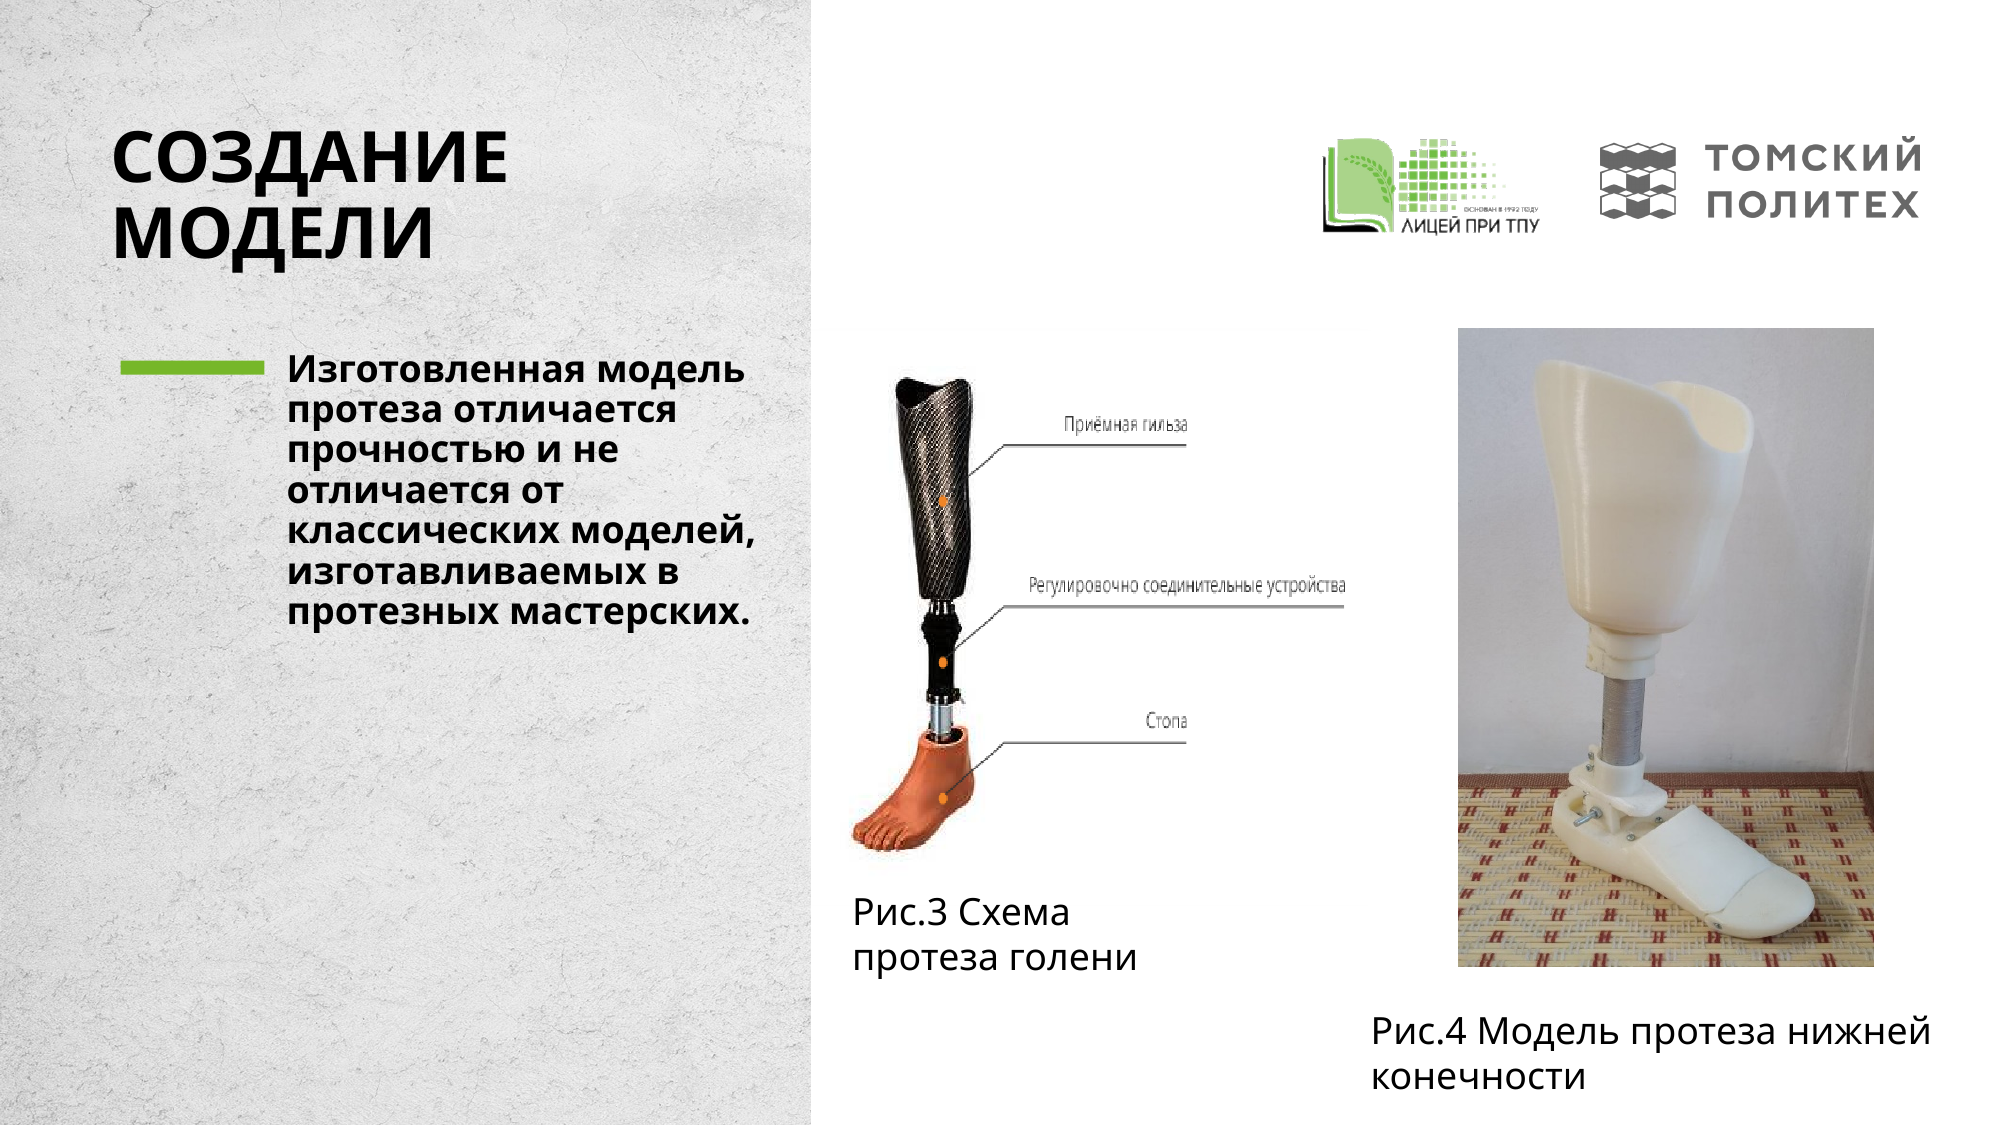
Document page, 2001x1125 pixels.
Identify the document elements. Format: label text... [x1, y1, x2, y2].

picture [1600, 136, 1920, 219]
picture [801, 328, 1378, 907]
text_box Рис.3 Схема протеза голени [837, 907, 1166, 986]
text_box Рис.4 Модель протеза нижней конечности [1355, 1000, 2000, 1105]
picture [1268, 111, 1594, 242]
title Создание модели [95, 111, 763, 284]
picture [1458, 328, 1874, 967]
list Изготовленная модель протеза отличается прочностью и не отличается от классических моделей, изготавливаемых в протезных мастерских. [271, 342, 802, 1043]
